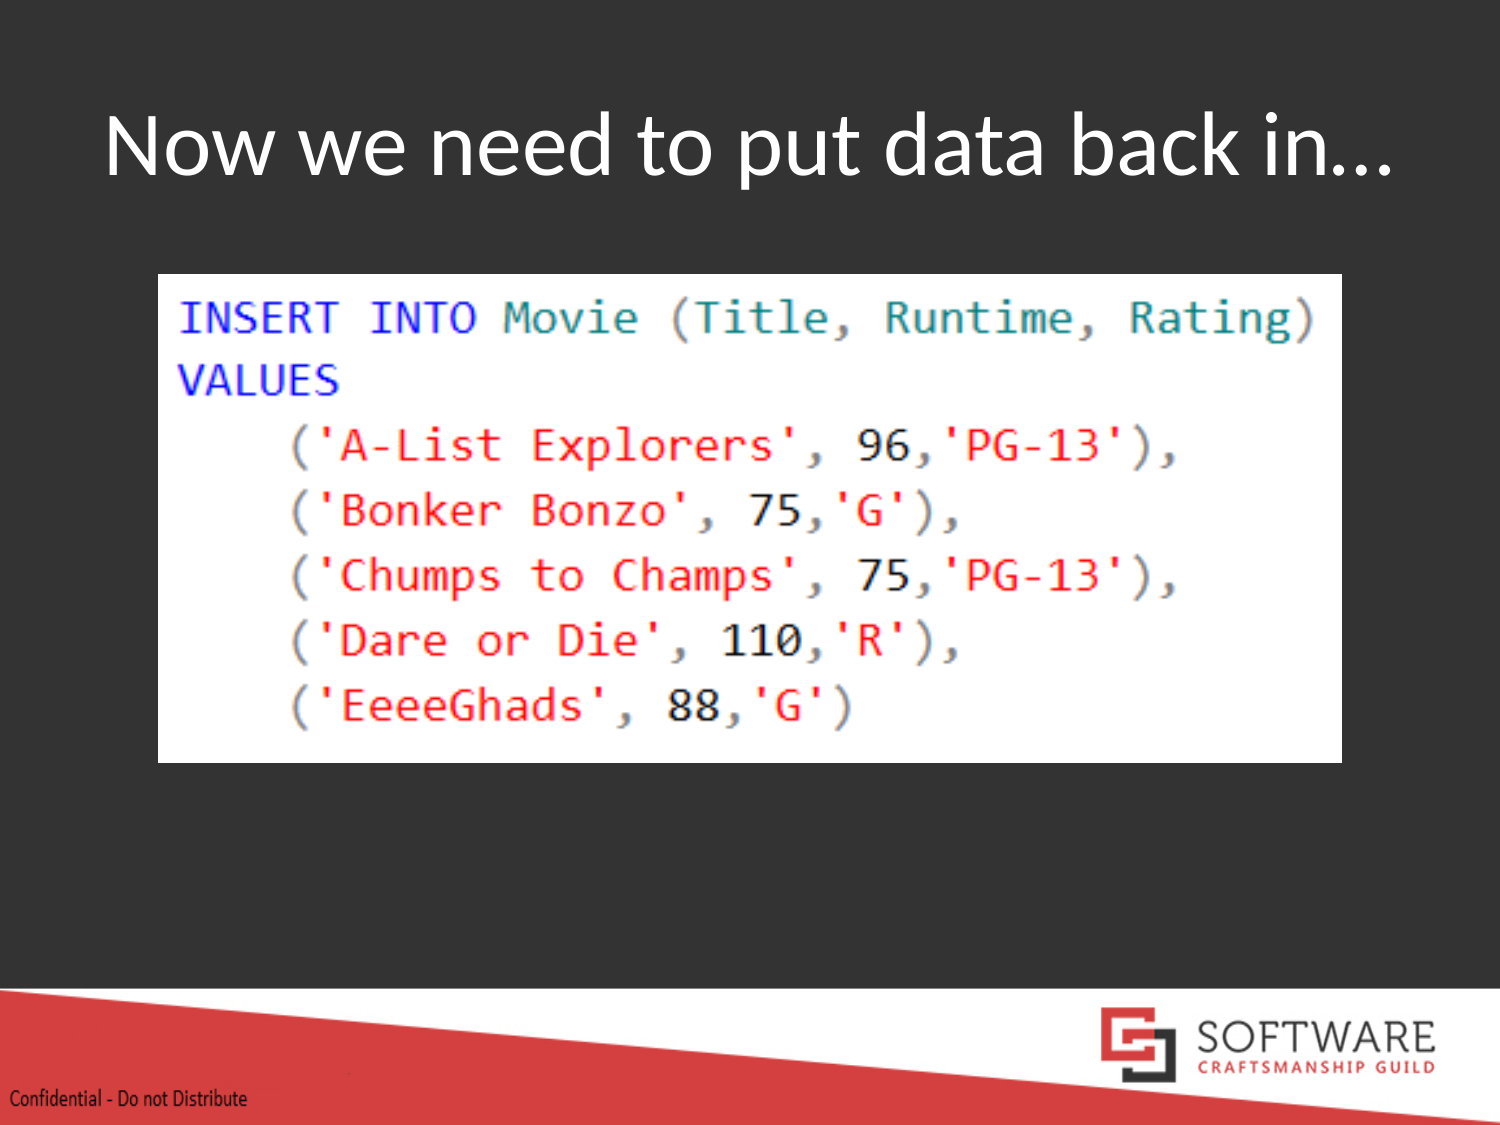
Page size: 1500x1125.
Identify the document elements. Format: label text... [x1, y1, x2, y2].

title Now we need to put data back in… [75, 45, 1425, 233]
picture [0, 0, 1500, 1125]
